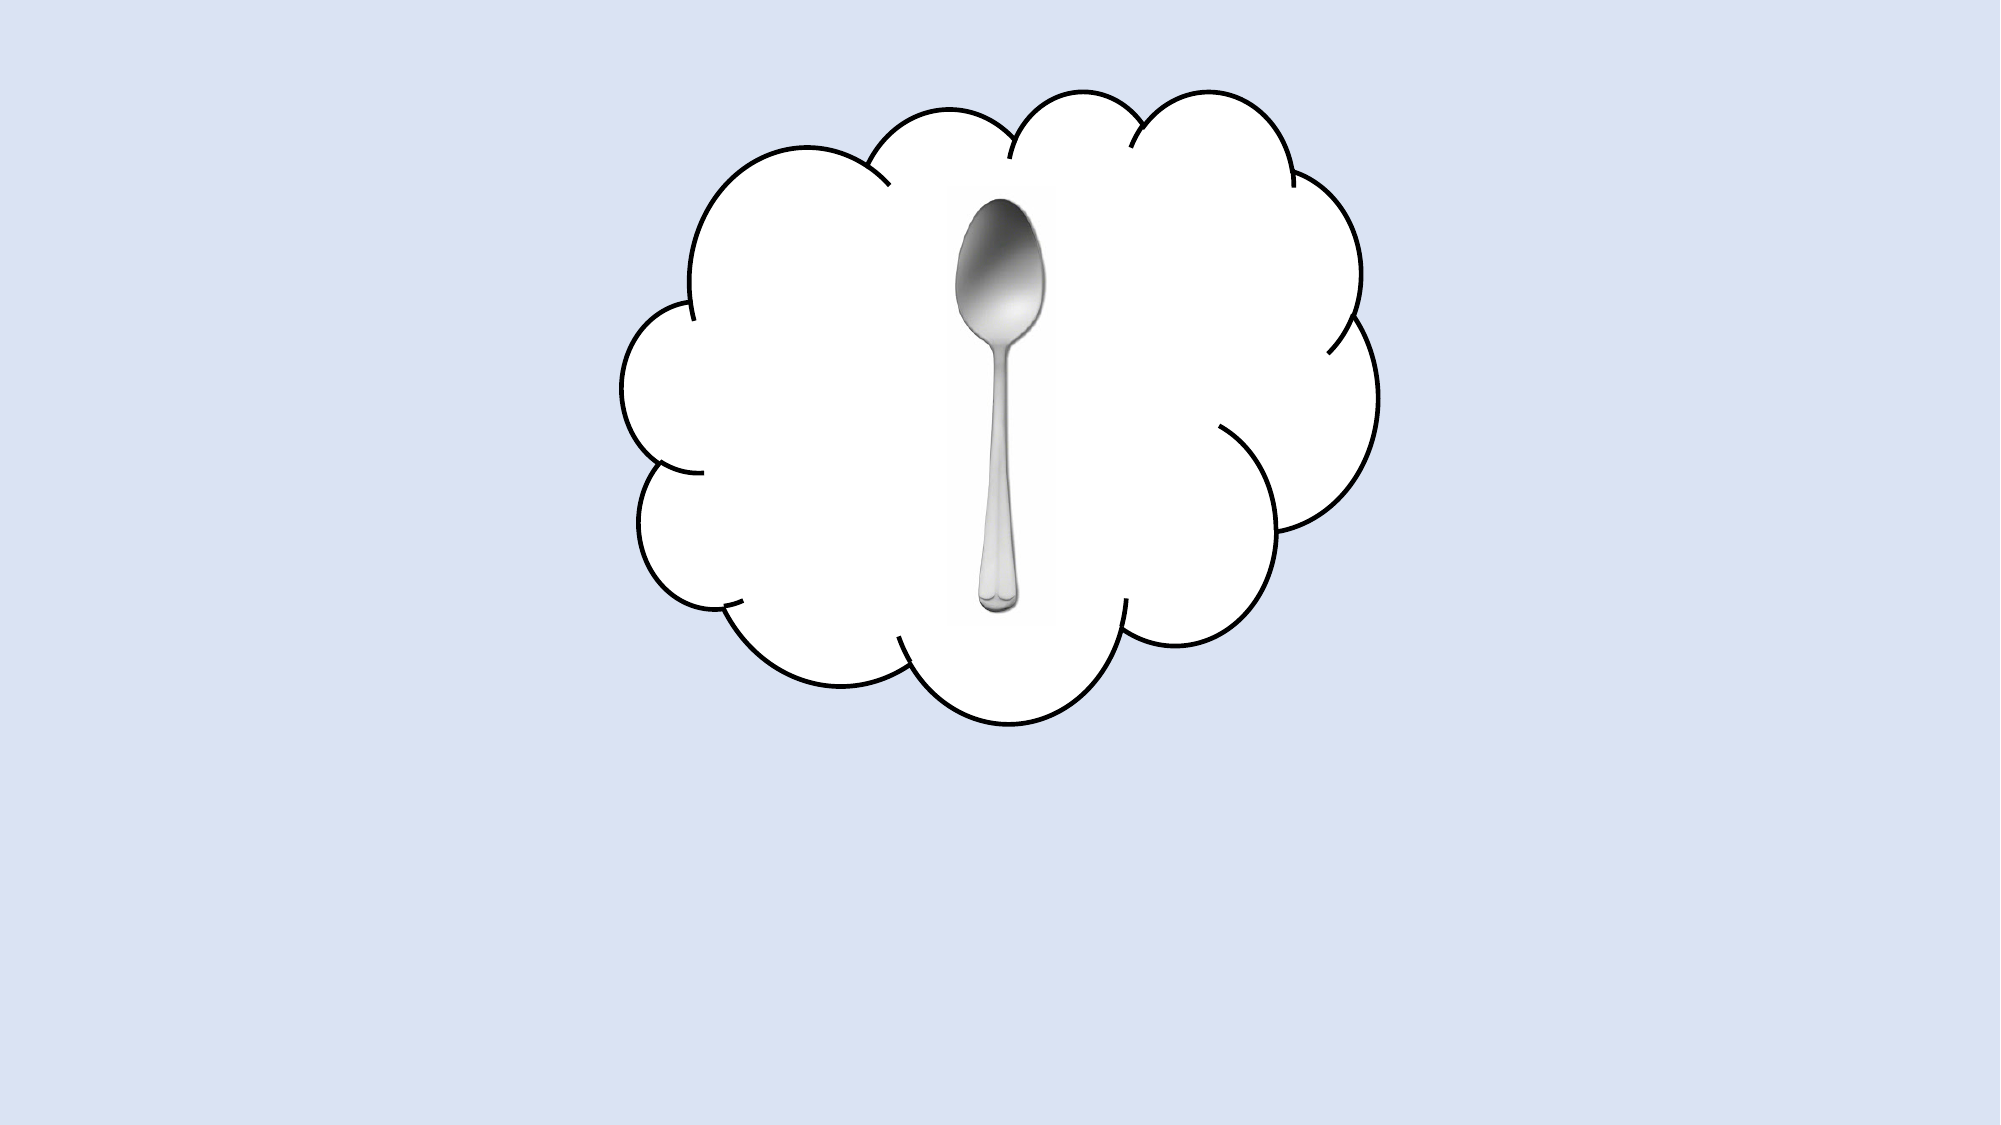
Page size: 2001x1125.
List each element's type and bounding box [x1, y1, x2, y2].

picture [915, 186, 1084, 626]
text_box [620, 90, 1380, 726]
